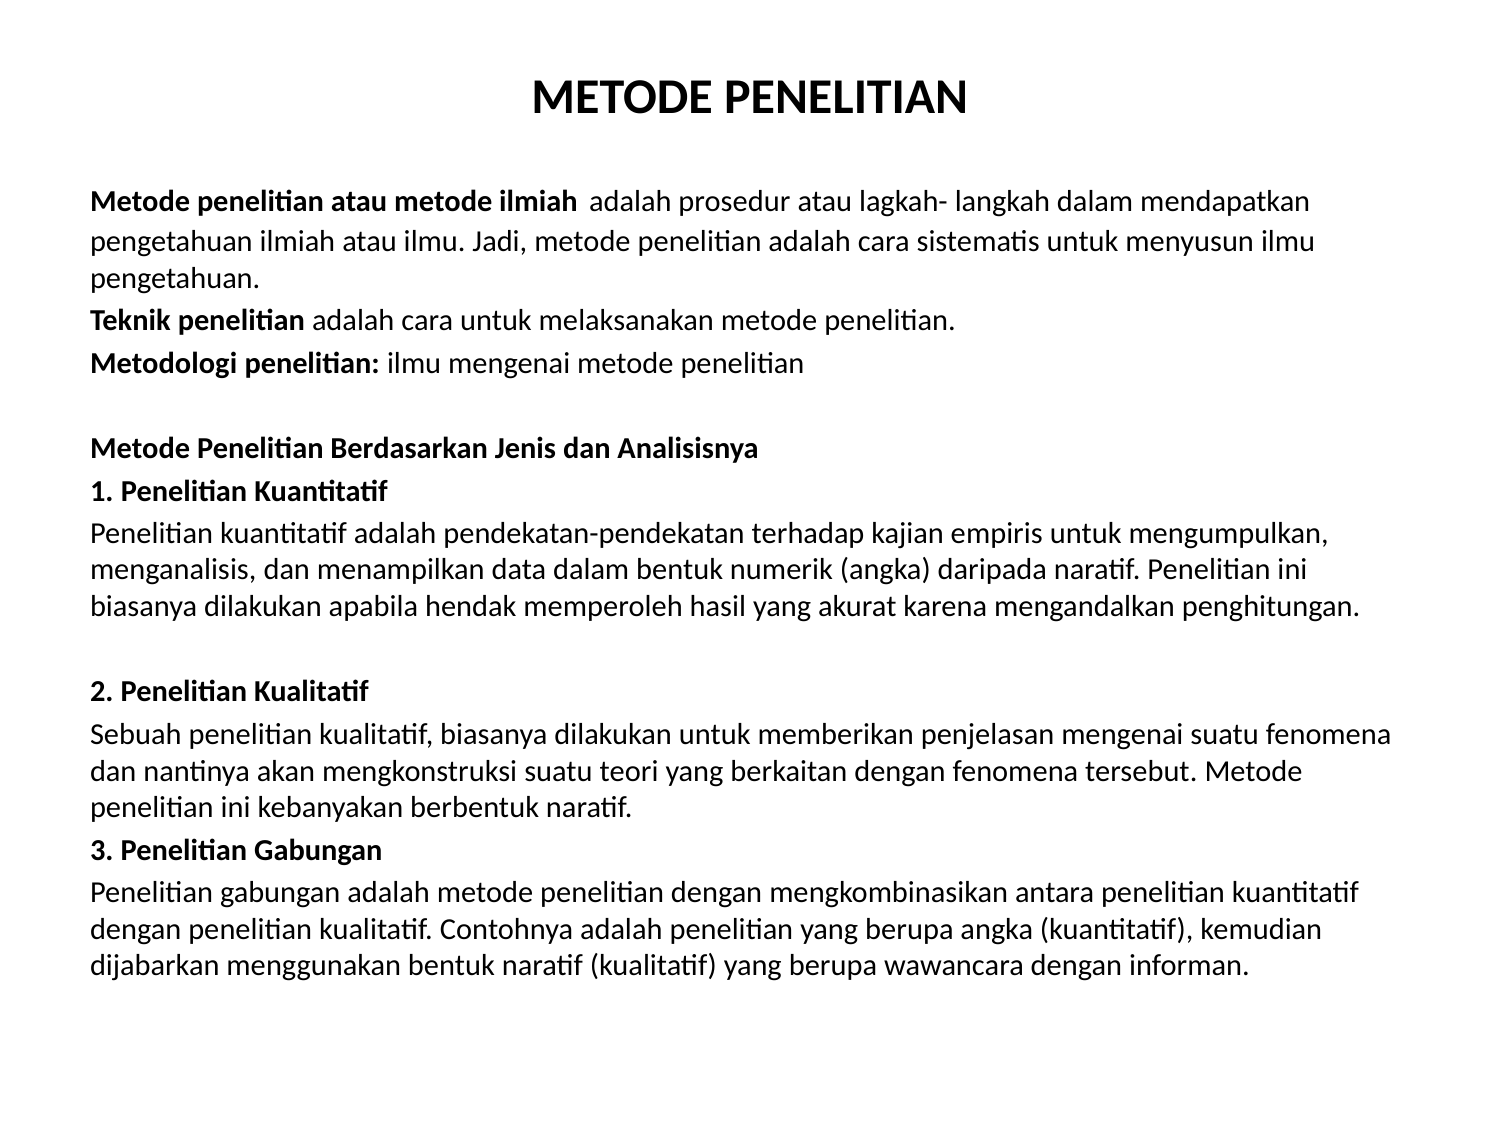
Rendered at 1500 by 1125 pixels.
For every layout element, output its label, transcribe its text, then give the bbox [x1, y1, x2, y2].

list Metode penelitian atau metode ilmiah adalah prosedur atau lagkah- langkah dalam mendapatkan pengetahuan ilmiah atau ilmu. Jadi, metode penelitian adalah cara sistematis untuk menyusun ilmu pengetahuan. Teknik penelitian adalah cara untuk melaksanakan metode penelitian. Metodologi penelitian: ilmu mengenai metode penelitian Metode Penelitian Berdasarkan Jenis dan Analisisnya 1. Penelitian Kuantitatif Penelitian kuantitatif adalah pendekatan-pendekatan terhadap kajian empiris untuk mengumpulkan, menganalisis, dan menampilkan data dalam bentuk numerik (angka) daripada naratif. Penelitian ini biasanya dilakukan apabila hendak memperoleh hasil yang akurat karena mengandalkan penghitungan. 2. Penelitian Kualitatif Sebuah penelitian kualitatif, biasanya dilakukan untuk memberikan penjelasan mengenai suatu fenomena dan nantinya akan mengkonstruksi suatu teori yang berkaitan dengan fenomena tersebut. Metode penelitian ini kebanyakan berbentuk naratif. 3. Penelitian Gabungan Penelitian gabungan adalah metode penelitian dengan mengkombinasikan antara penelitian kuantitatif dengan penelitian kualitatif. Contohnya adalah penelitian yang berupa angka (kuantitatif), kemudian dijabarkan menggunakan bentuk naratif (kualitatif) yang berupa wawancara dengan informan. [75, 155, 1425, 1005]
title METODE PENELITIAN [75, 45, 1425, 142]
